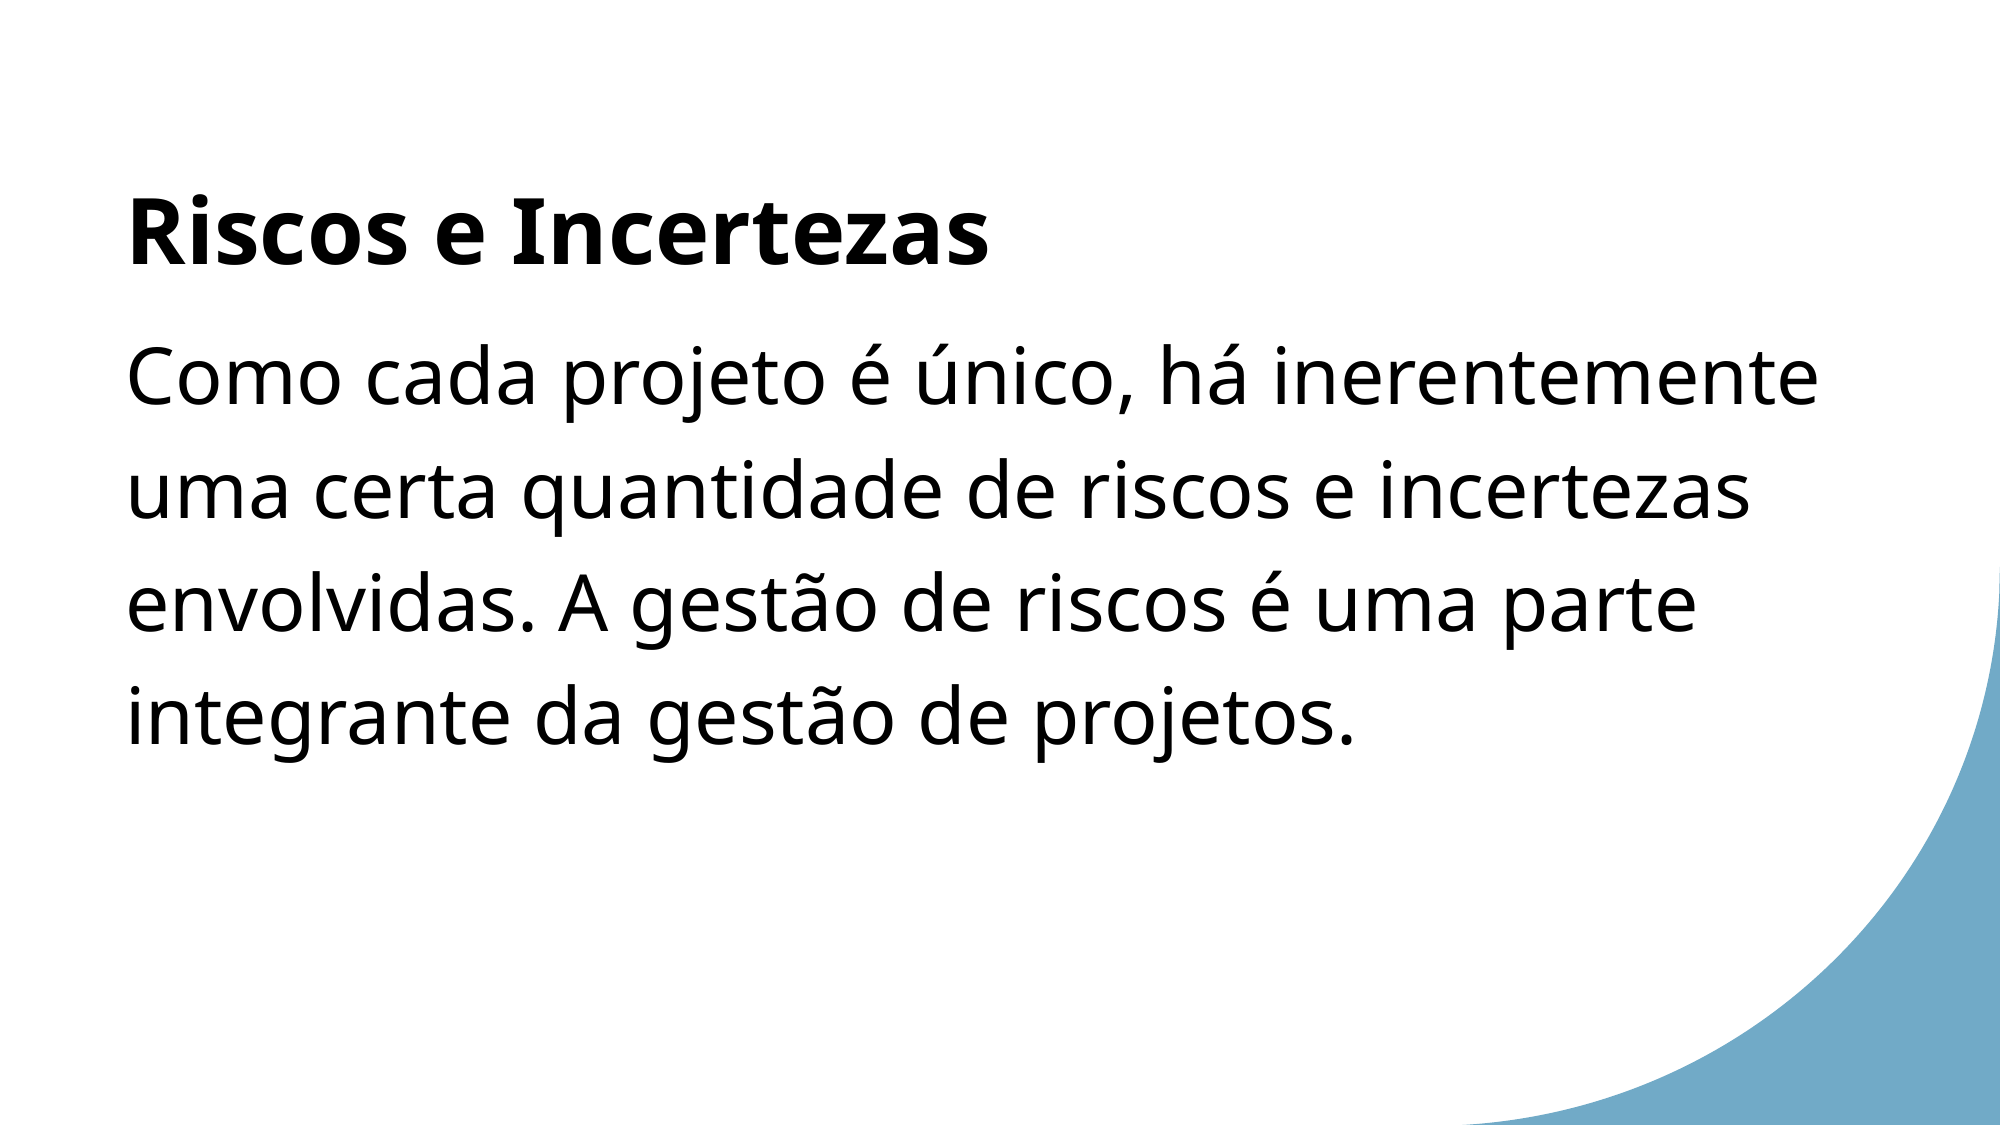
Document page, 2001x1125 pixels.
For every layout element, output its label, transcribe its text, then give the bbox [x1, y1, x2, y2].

text_box Riscos e Incertezas [110, 143, 1848, 292]
text_box Como cada projeto é único, há inerentemente uma certa quantidade de riscos e incertezas envolvidas. A gestão de riscos é uma parte integrante da gestão de projetos. [110, 299, 1863, 789]
